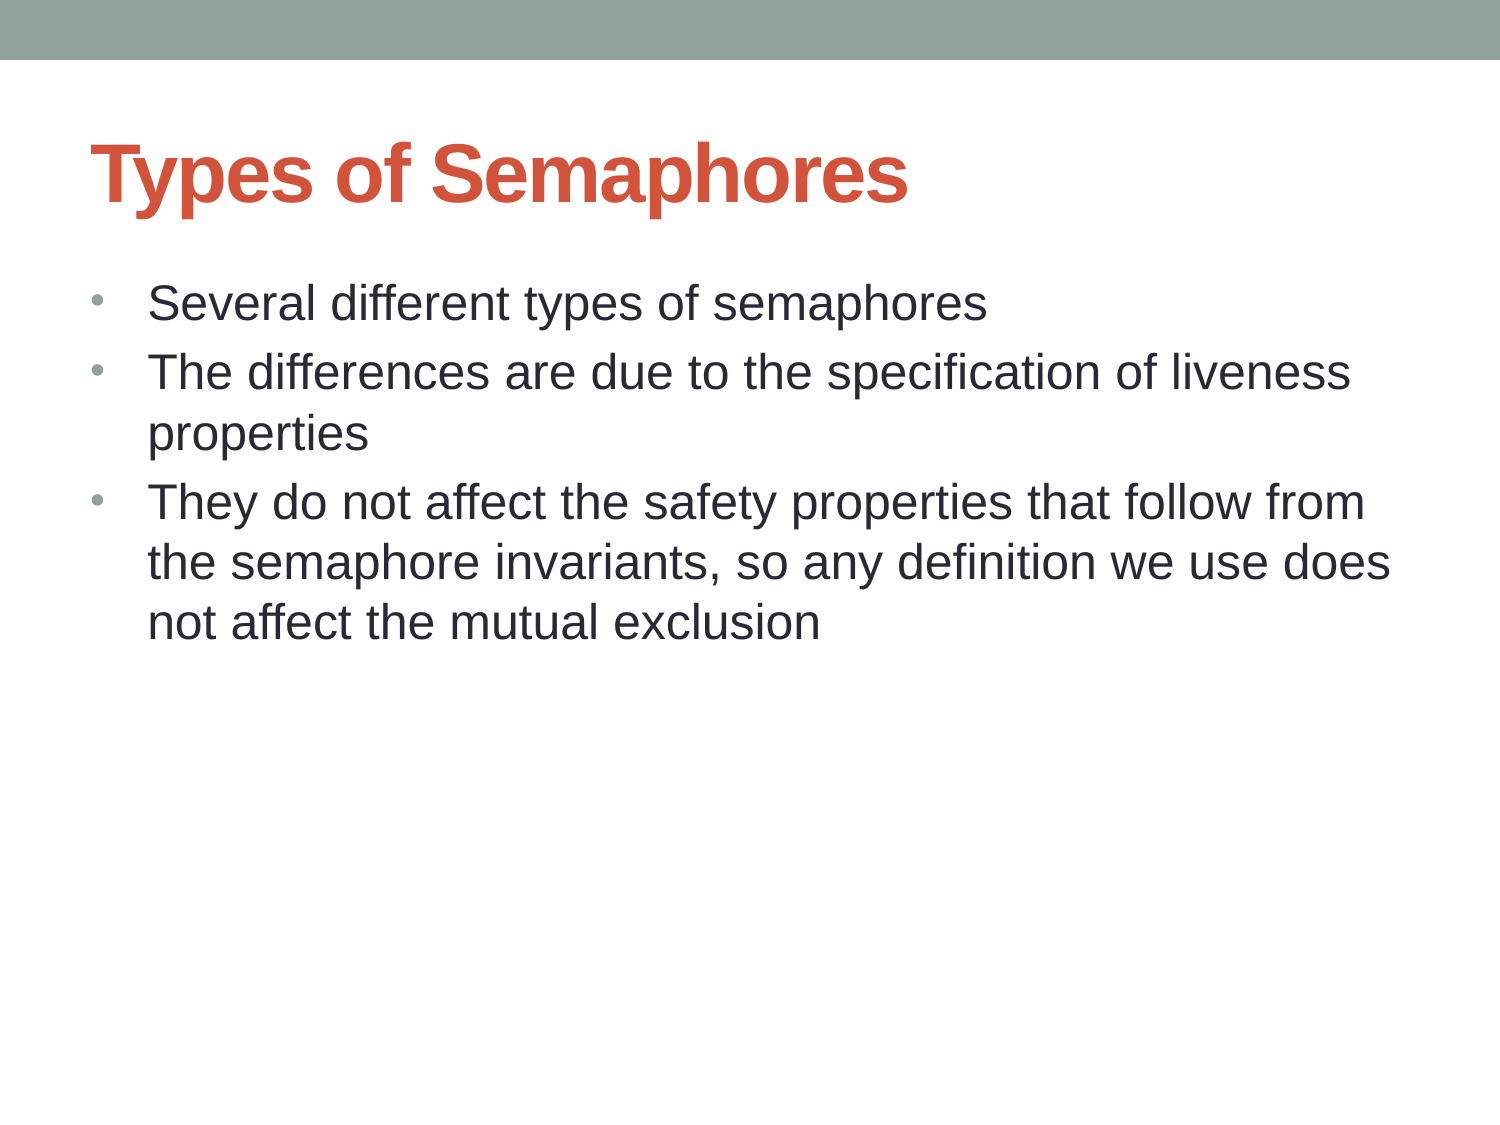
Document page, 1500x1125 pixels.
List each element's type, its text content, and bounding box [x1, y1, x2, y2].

list Several different types of semaphores The differences are due to the specification of liveness properties They do not affect the safety properties that follow from the semaphore invariants, so any definition we use does not affect the mutual exclusion [75, 262, 1425, 1063]
title Types of Semaphores [75, 87, 1425, 250]
